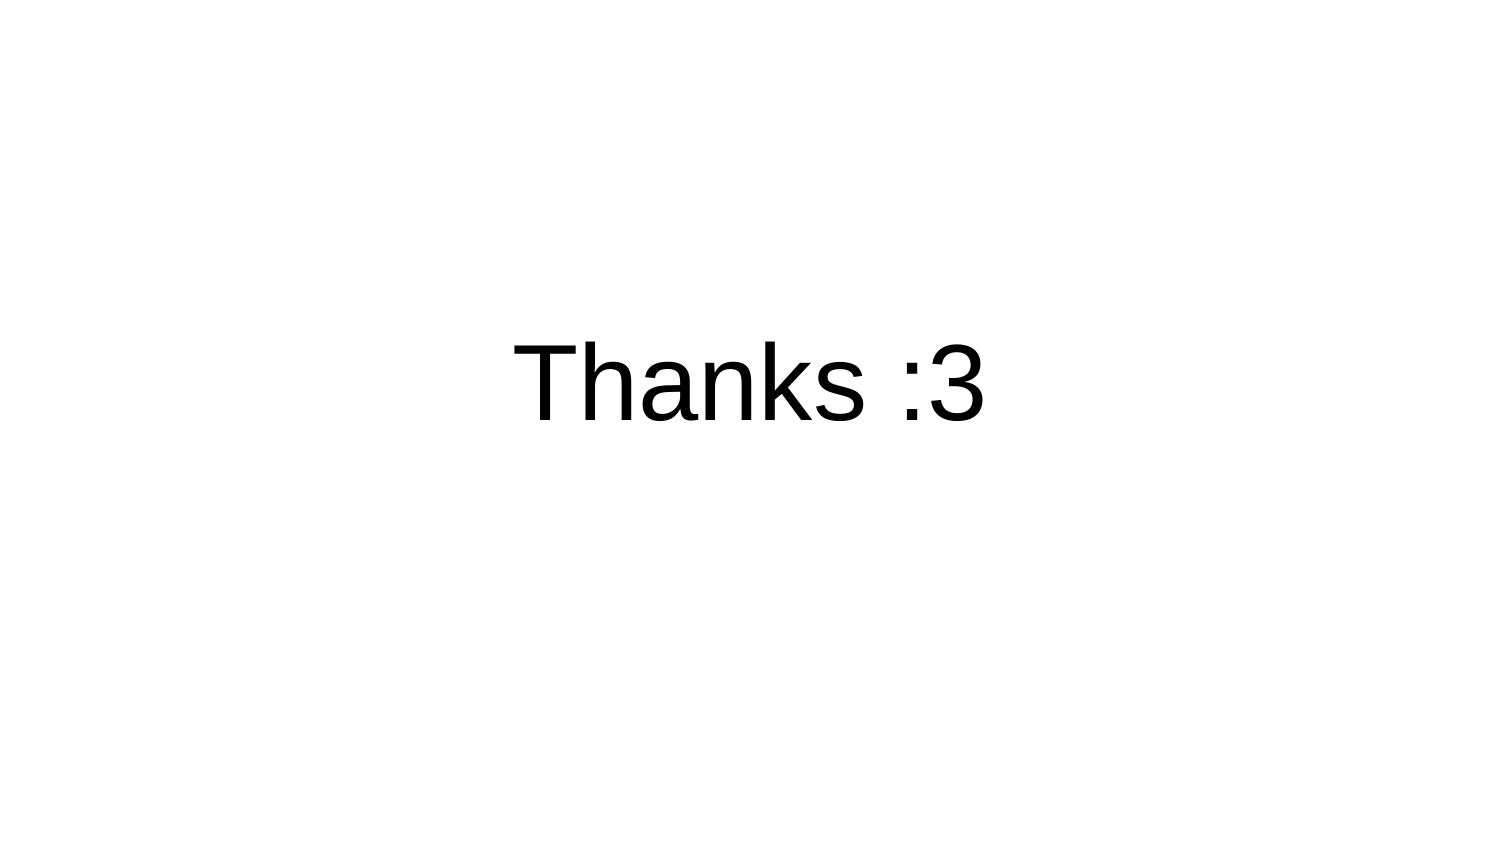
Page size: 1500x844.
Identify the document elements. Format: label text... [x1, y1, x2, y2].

title Thanks :3 [51, 122, 1449, 459]
